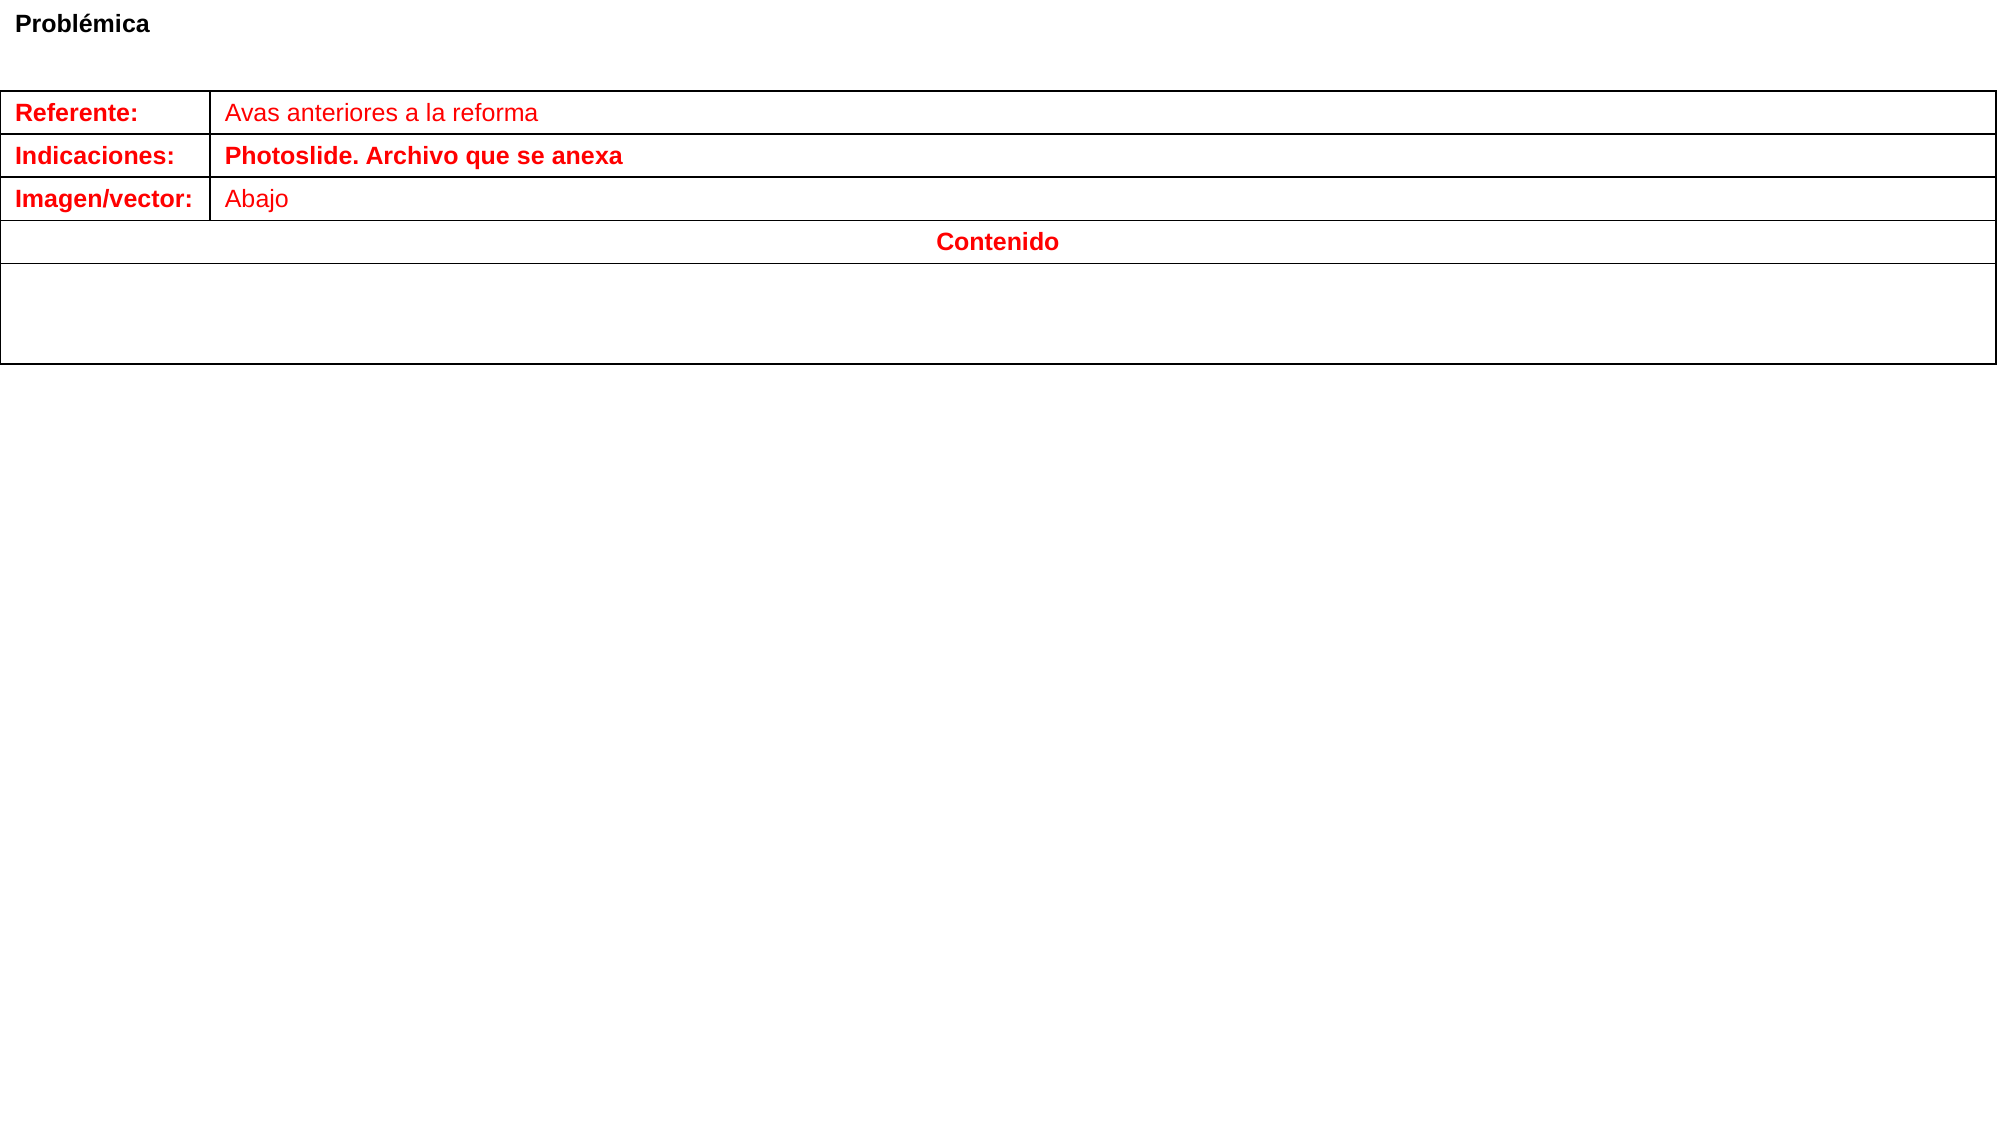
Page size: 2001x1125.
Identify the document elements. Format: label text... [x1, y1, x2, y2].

table_cell Photoslide. Archivo que se anexa [211, 135, 1995, 176]
table_cell Indicaciones: [1, 135, 209, 176]
table_cell Contenido [1, 221, 1995, 263]
table_cell Imagen/vector: [1, 178, 209, 220]
table_header Avas anteriores a la reforma [211, 92, 1995, 133]
table_cell Abajo [211, 178, 1995, 220]
table_cell [1, 264, 1995, 363]
text_box Problémica [0, 0, 1996, 90]
table_header Referente: [1, 92, 209, 133]
